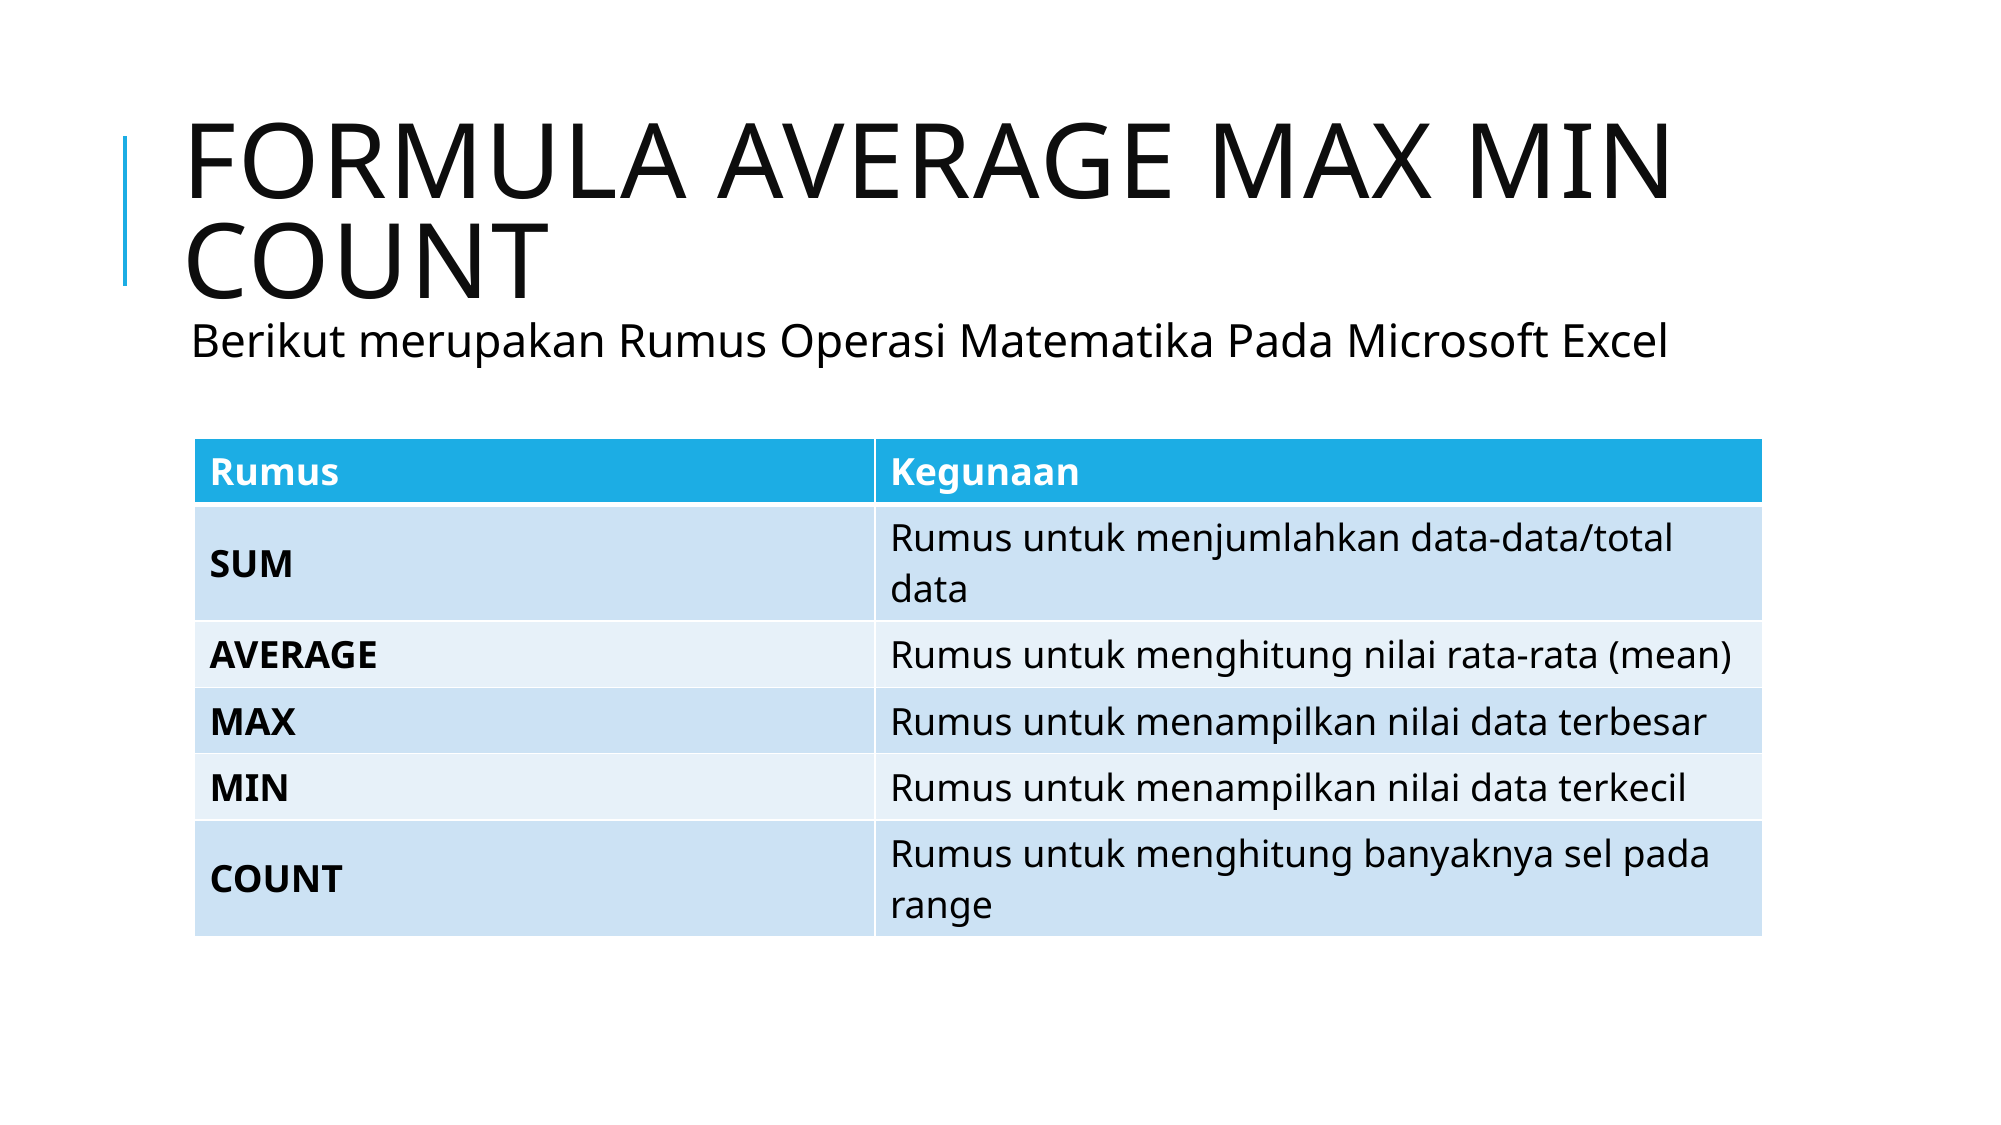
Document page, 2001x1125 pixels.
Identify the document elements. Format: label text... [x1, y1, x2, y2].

table_cell Rumus untuk menampilkan nilai data terbesar [876, 688, 1762, 753]
table_cell Rumus untuk menjumlahkan data-data/total data [876, 507, 1762, 620]
title FORMULA AVERAGE MAX MIN COUNT [168, 96, 1763, 310]
table_header Rumus [195, 439, 874, 502]
table_cell MIN [195, 754, 874, 819]
table_cell COUNT [195, 821, 874, 936]
table_cell AVERAGE [195, 622, 874, 687]
table_cell MAX [195, 688, 874, 753]
table_cell Rumus untuk menghitung banyaknya sel pada range [876, 821, 1762, 936]
table_cell SUM [195, 507, 874, 620]
table_cell Rumus untuk menampilkan nilai data terkecil [876, 754, 1762, 819]
table_cell Rumus untuk menghitung nilai rata-rata (mean) [876, 622, 1762, 687]
list Berikut merupakan Rumus Operasi Matematika Pada Microsoft Excel [168, 310, 1763, 386]
table_header Kegunaan [876, 439, 1762, 502]
